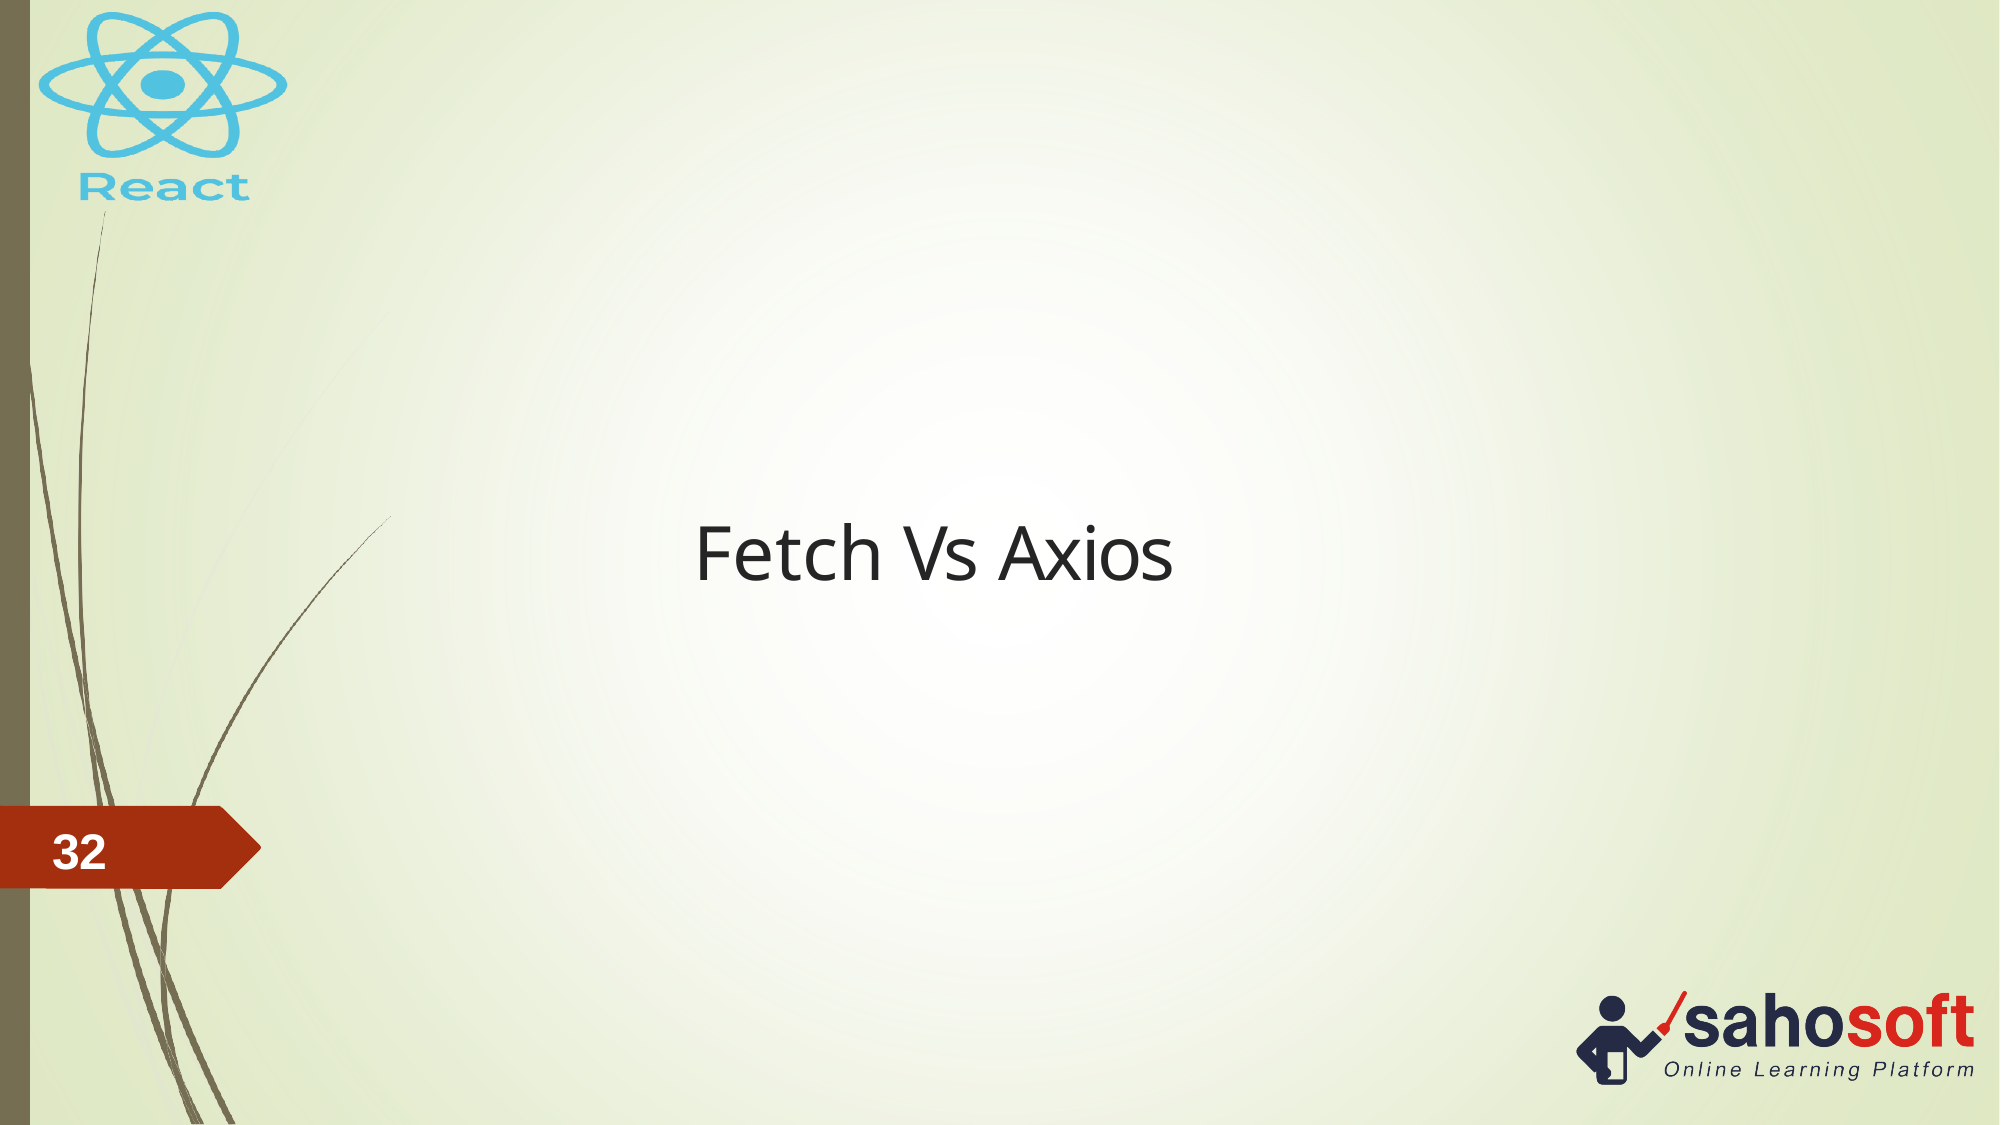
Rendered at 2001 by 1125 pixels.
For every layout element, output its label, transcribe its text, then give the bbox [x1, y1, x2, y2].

text_box Fetch Vs Axios [691, 503, 1210, 596]
text_box 32 [50, 817, 111, 880]
picture [0, 0, 2000, 1125]
